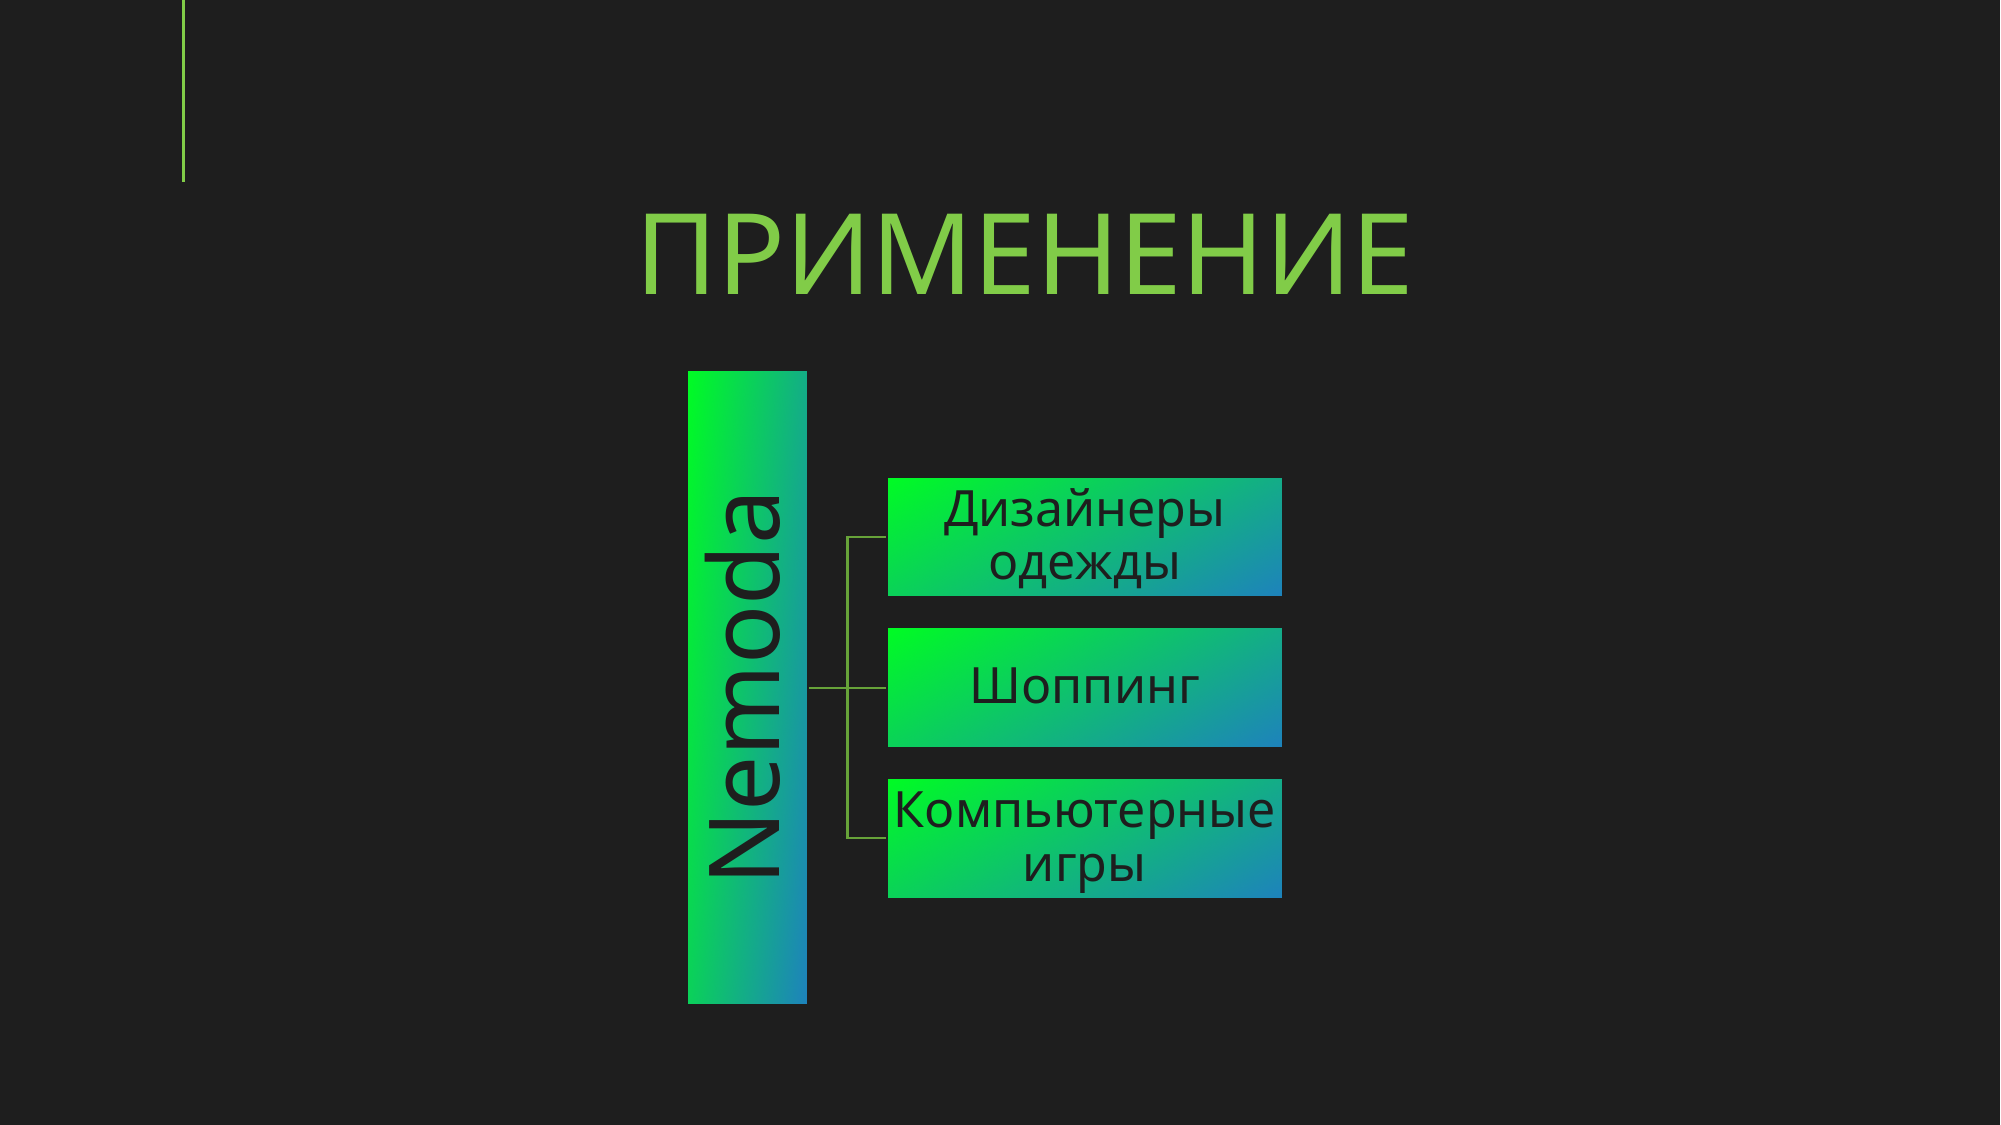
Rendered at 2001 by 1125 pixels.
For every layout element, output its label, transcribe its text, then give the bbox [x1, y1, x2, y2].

title Применение [169, 182, 1895, 334]
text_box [426, 370, 1544, 1006]
